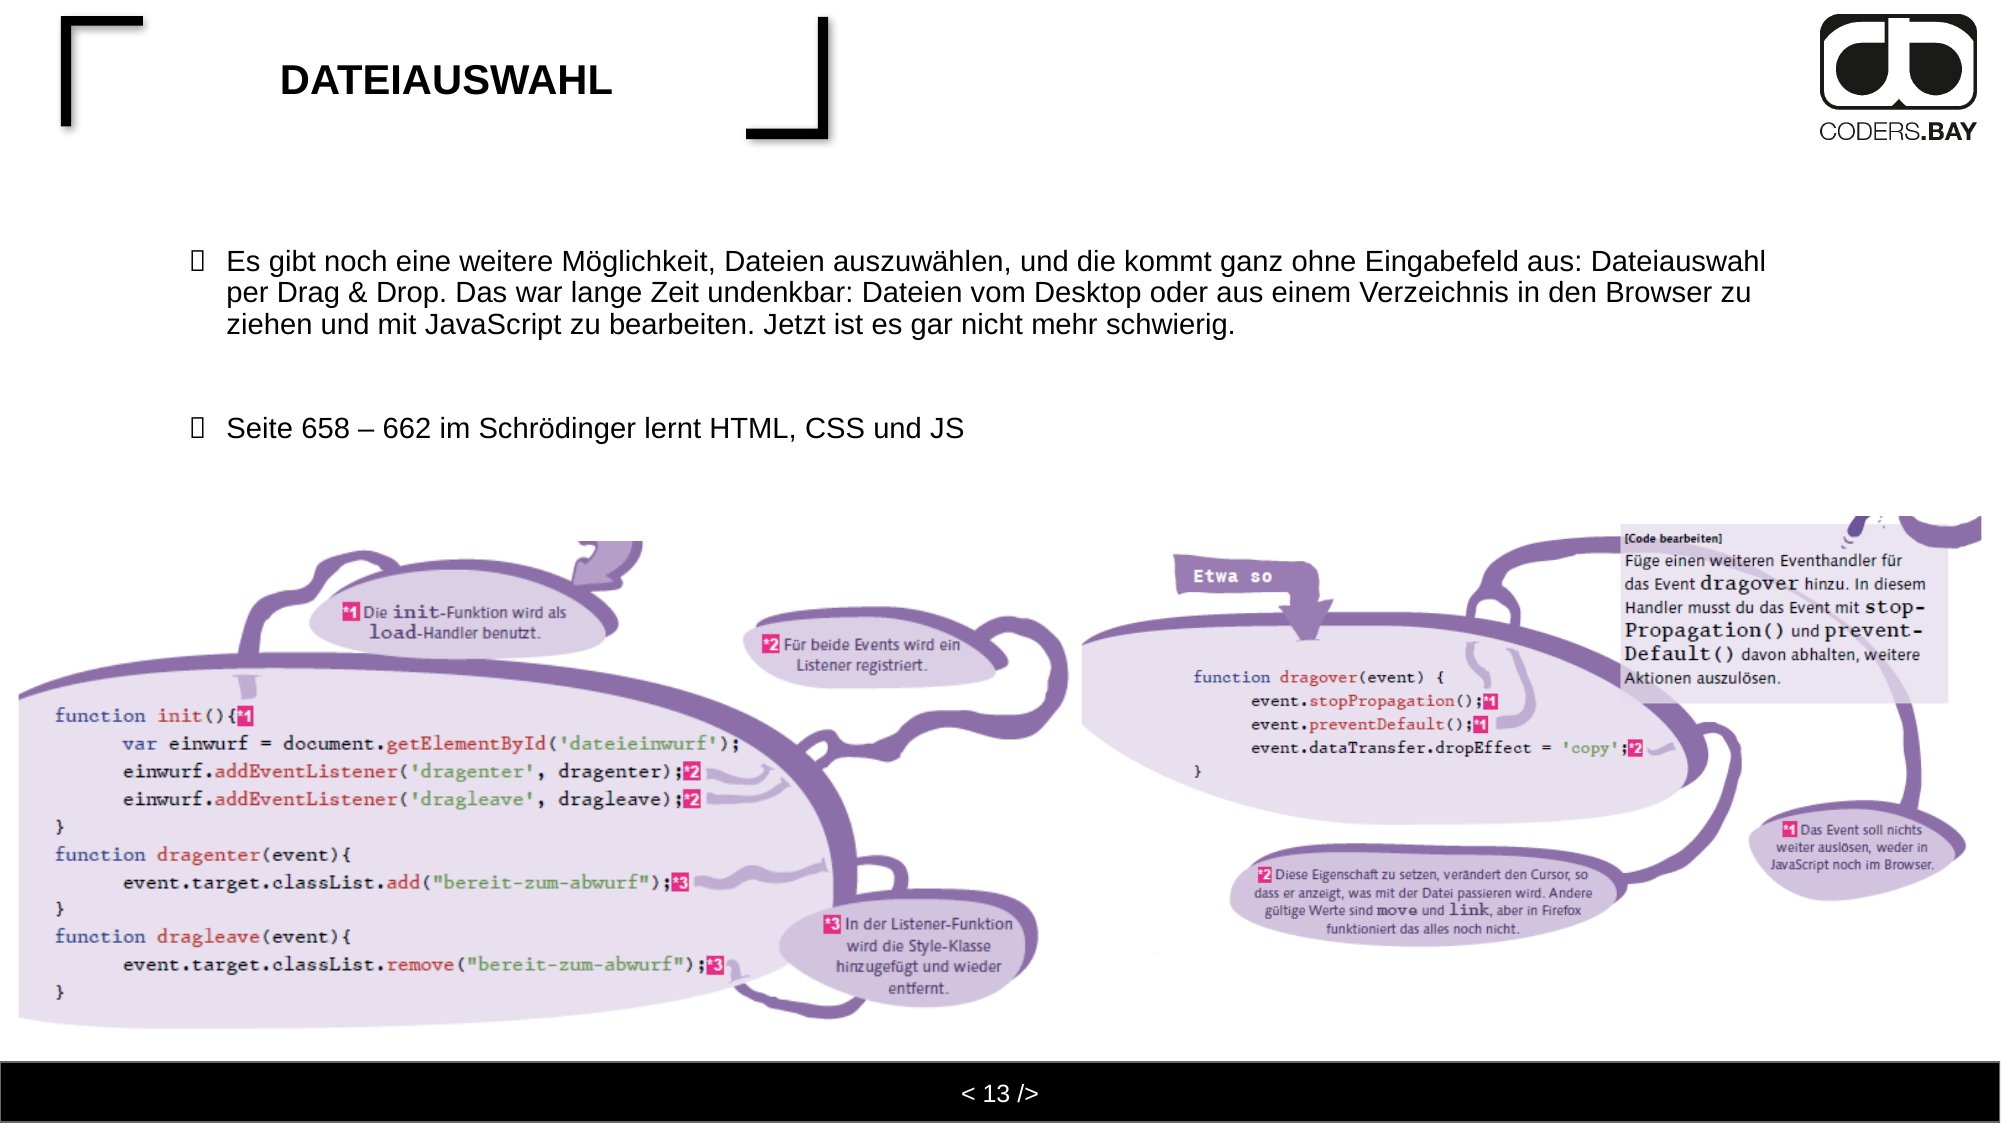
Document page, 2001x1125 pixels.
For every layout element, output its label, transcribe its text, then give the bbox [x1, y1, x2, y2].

picture [1820, 14, 1977, 140]
picture [18, 516, 1982, 1045]
list Es gibt noch eine weitere Möglichkeit, Dateien auszuwählen, und die kommt ganz ohne Eingabefeld aus: Dateiauswahl per Drag & Drop. Das war lange Zeit undenkbar: Dateien vom Desktop oder aus einem Verzeichnis in den Browser zu ziehen und mit JavaScript zu bearbeiten. Jetzt ist es gar nicht mehr schwierig. Seite 658 – 662 im Schrödinger lernt HTML, CSS und JS [174, 238, 1826, 456]
title Dateiauswahl [79, 36, 814, 127]
